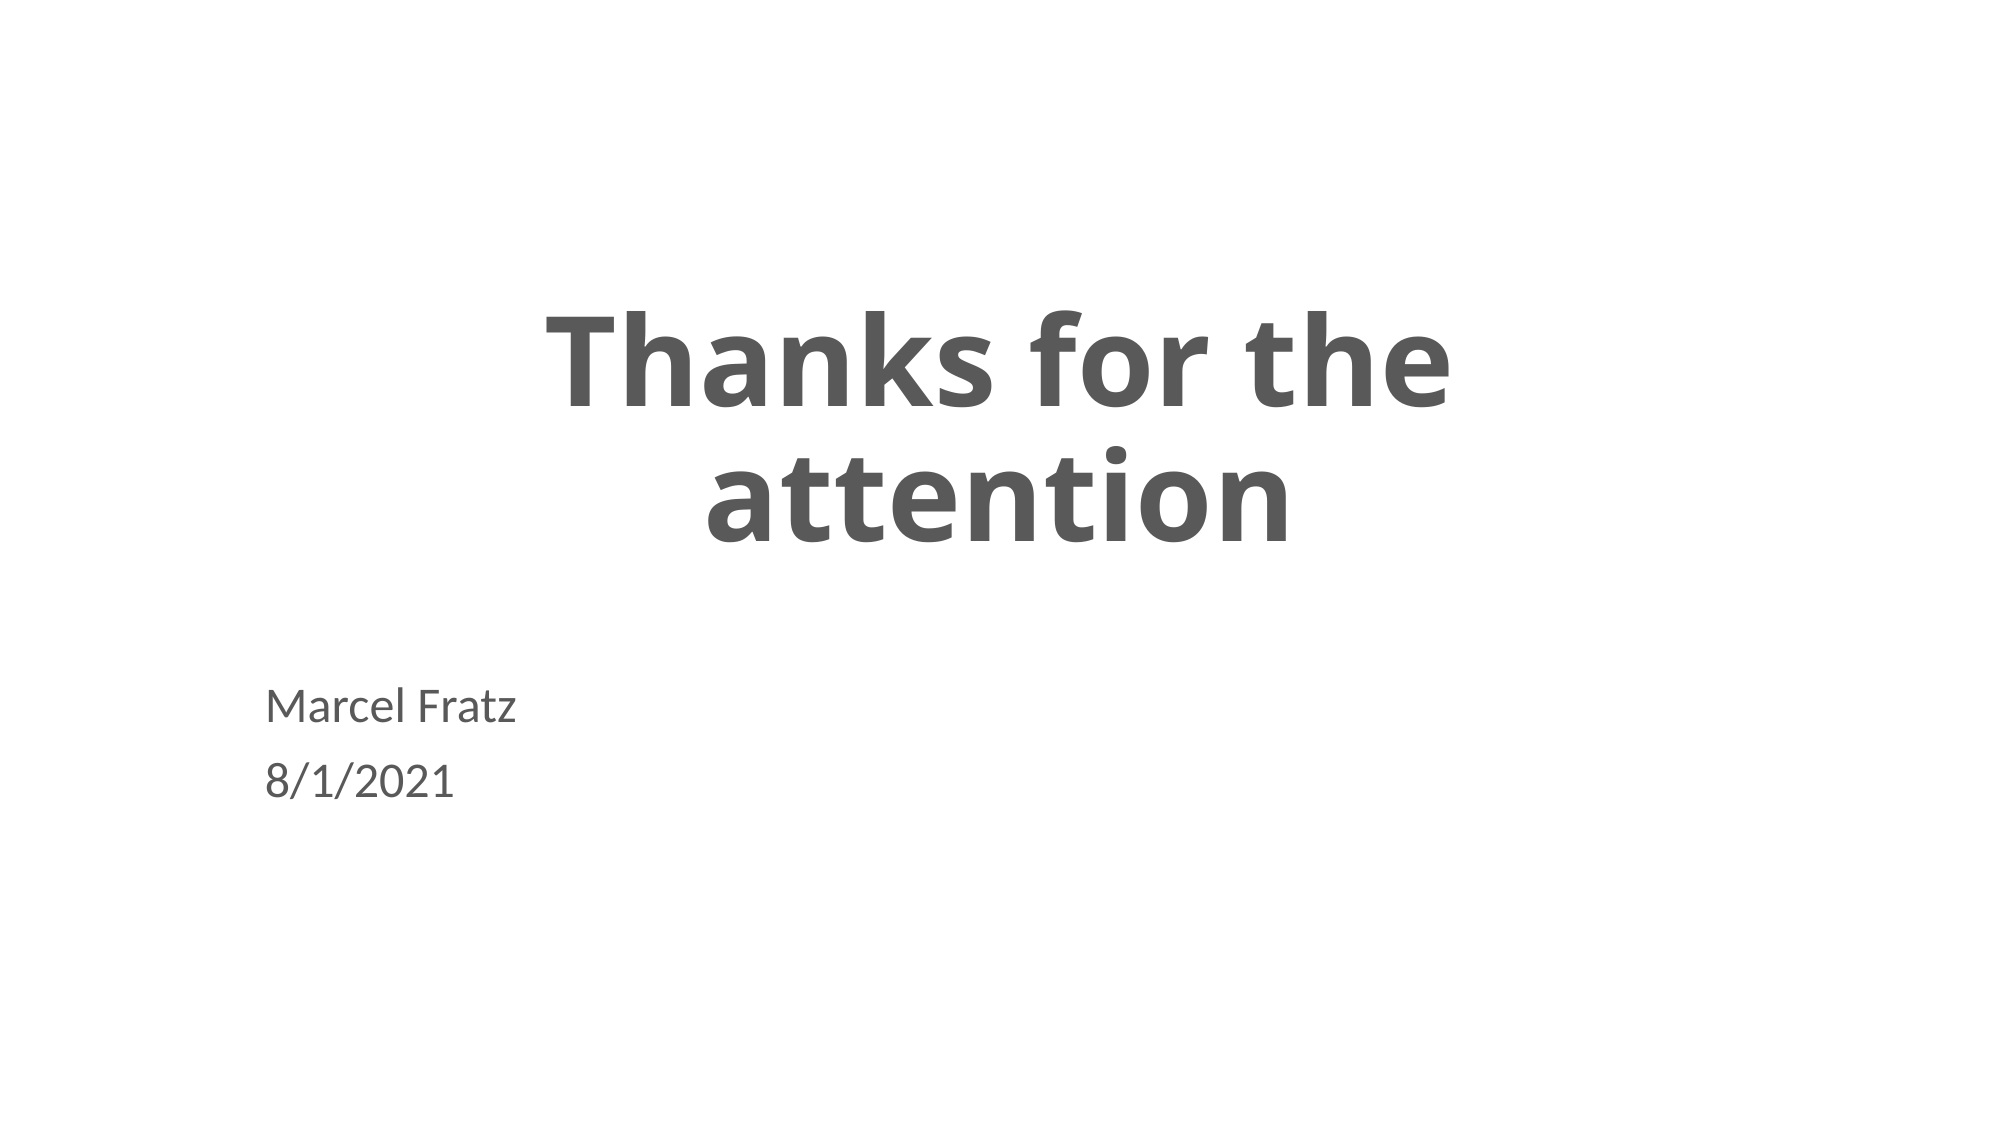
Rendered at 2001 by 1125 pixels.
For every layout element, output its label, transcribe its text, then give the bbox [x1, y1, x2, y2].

title Thanks for the attention [249, 184, 1750, 576]
subtitle Marcel Fratz 8/1/2021 [249, 590, 1750, 863]
